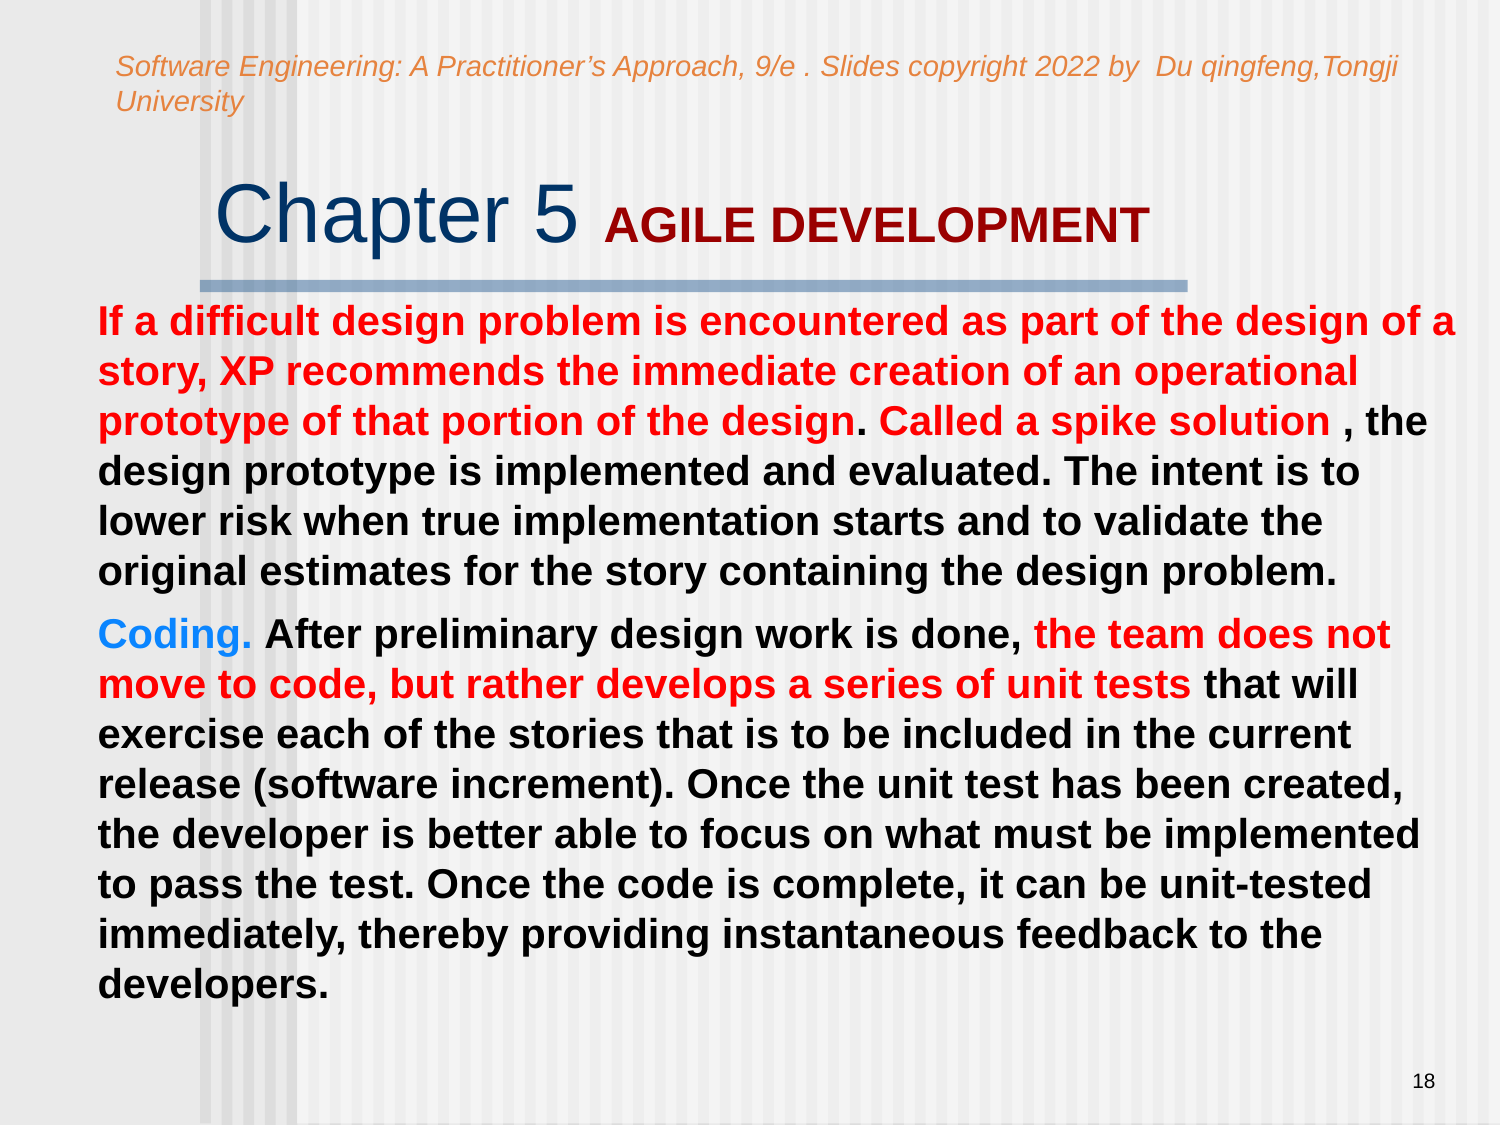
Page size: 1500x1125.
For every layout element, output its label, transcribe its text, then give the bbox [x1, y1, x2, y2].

slide_number 18 [1237, 1024, 1451, 1101]
title Chapter 5 AGILE DEVELOPMENT [199, 162, 1379, 267]
text_box Software Engineering: A Practitioner’s Approach, 9/e . Slides copyright 2022 by Du qingfeng,Tongji University [100, 40, 1417, 125]
list If a difficult design problem is encountered as part of the design of a story, XP recommends the immediate creation of an operational prototype of that portion of the design. Called a spike solution , the design prototype is implemented and evaluated. The intent is to lower risk when true implementation starts and to validate the original estimates for the story containing the design problem. Coding. After preliminary design work is done, the team does not move to code, but rather develops a series of unit tests that will exercise each of the stories that is to be included in the current release (software increment). Once the unit test has been created, the developer is better able to focus on what must be implemented to pass the test. Once the code is complete, it can be unit-tested immediately, thereby providing instantaneous feedback to the developers. [82, 286, 1480, 1042]
